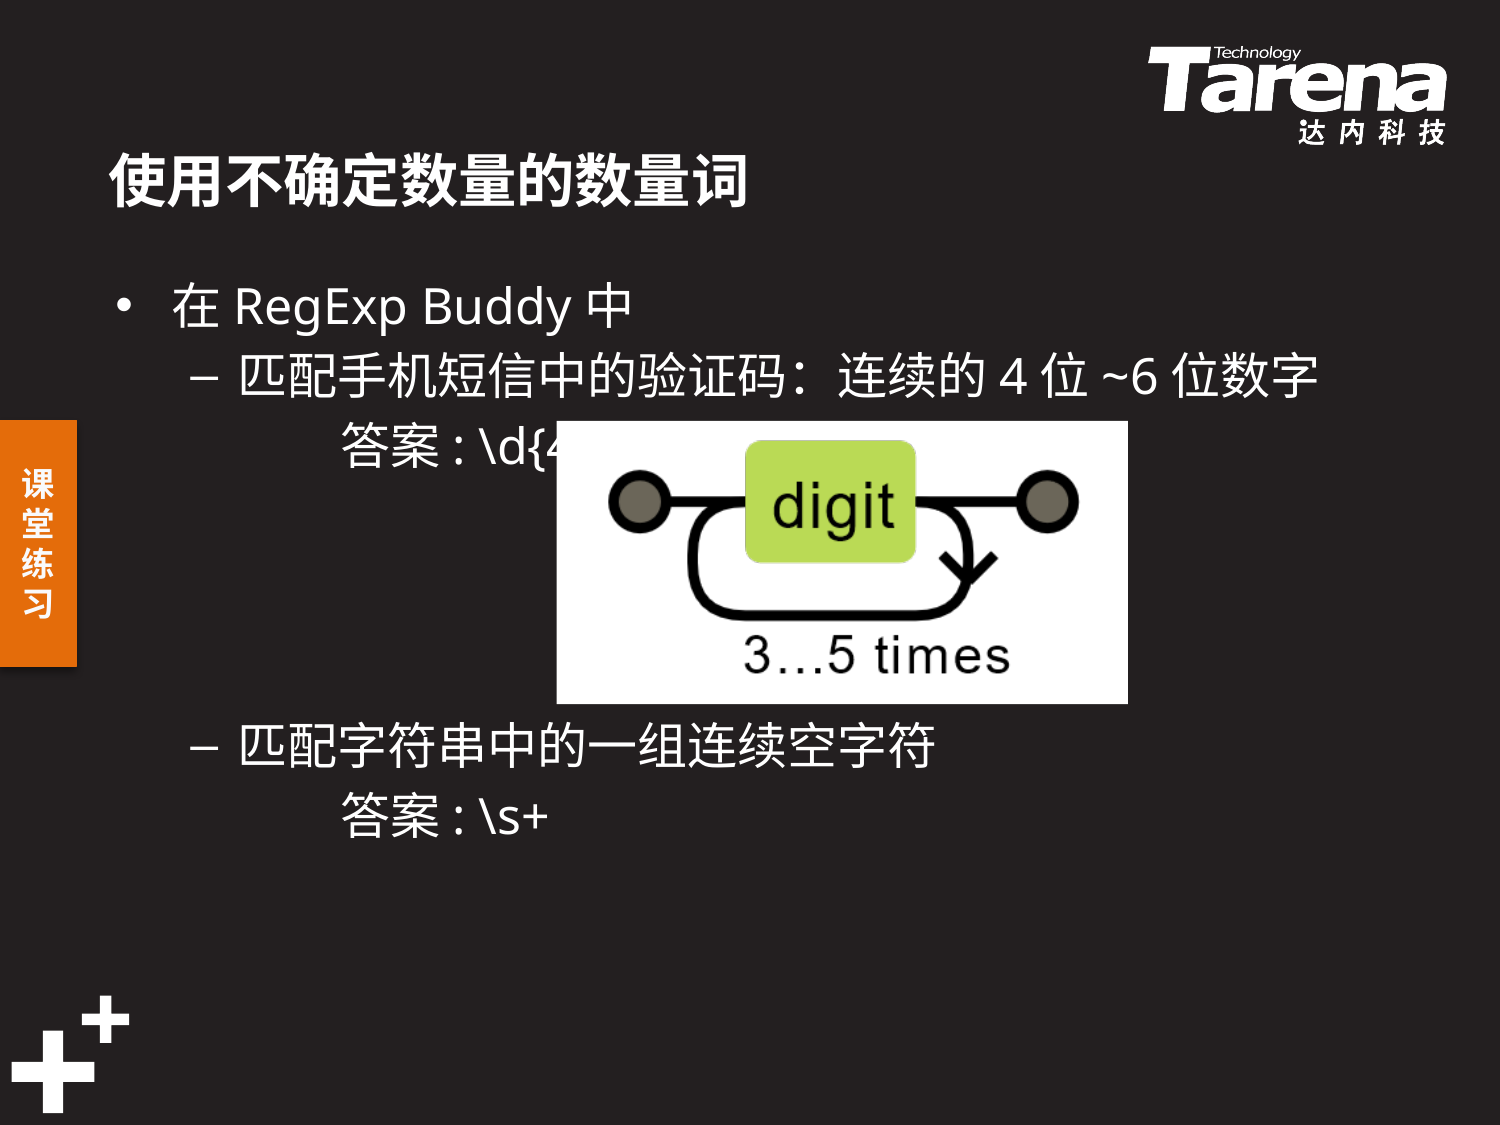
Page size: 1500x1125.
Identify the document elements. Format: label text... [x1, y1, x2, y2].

title 使用不确定数量的数量词 [93, 93, 1020, 266]
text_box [556, 388, 1129, 737]
picture [1148, 46, 1447, 145]
list 在RegExp Buddy中 匹配手机短信中的验证码：连续的4位~6位数字 答案: \d{4,6} 匹配字符串中的一组连续空字符 答案: \s+ [100, 267, 1436, 1059]
